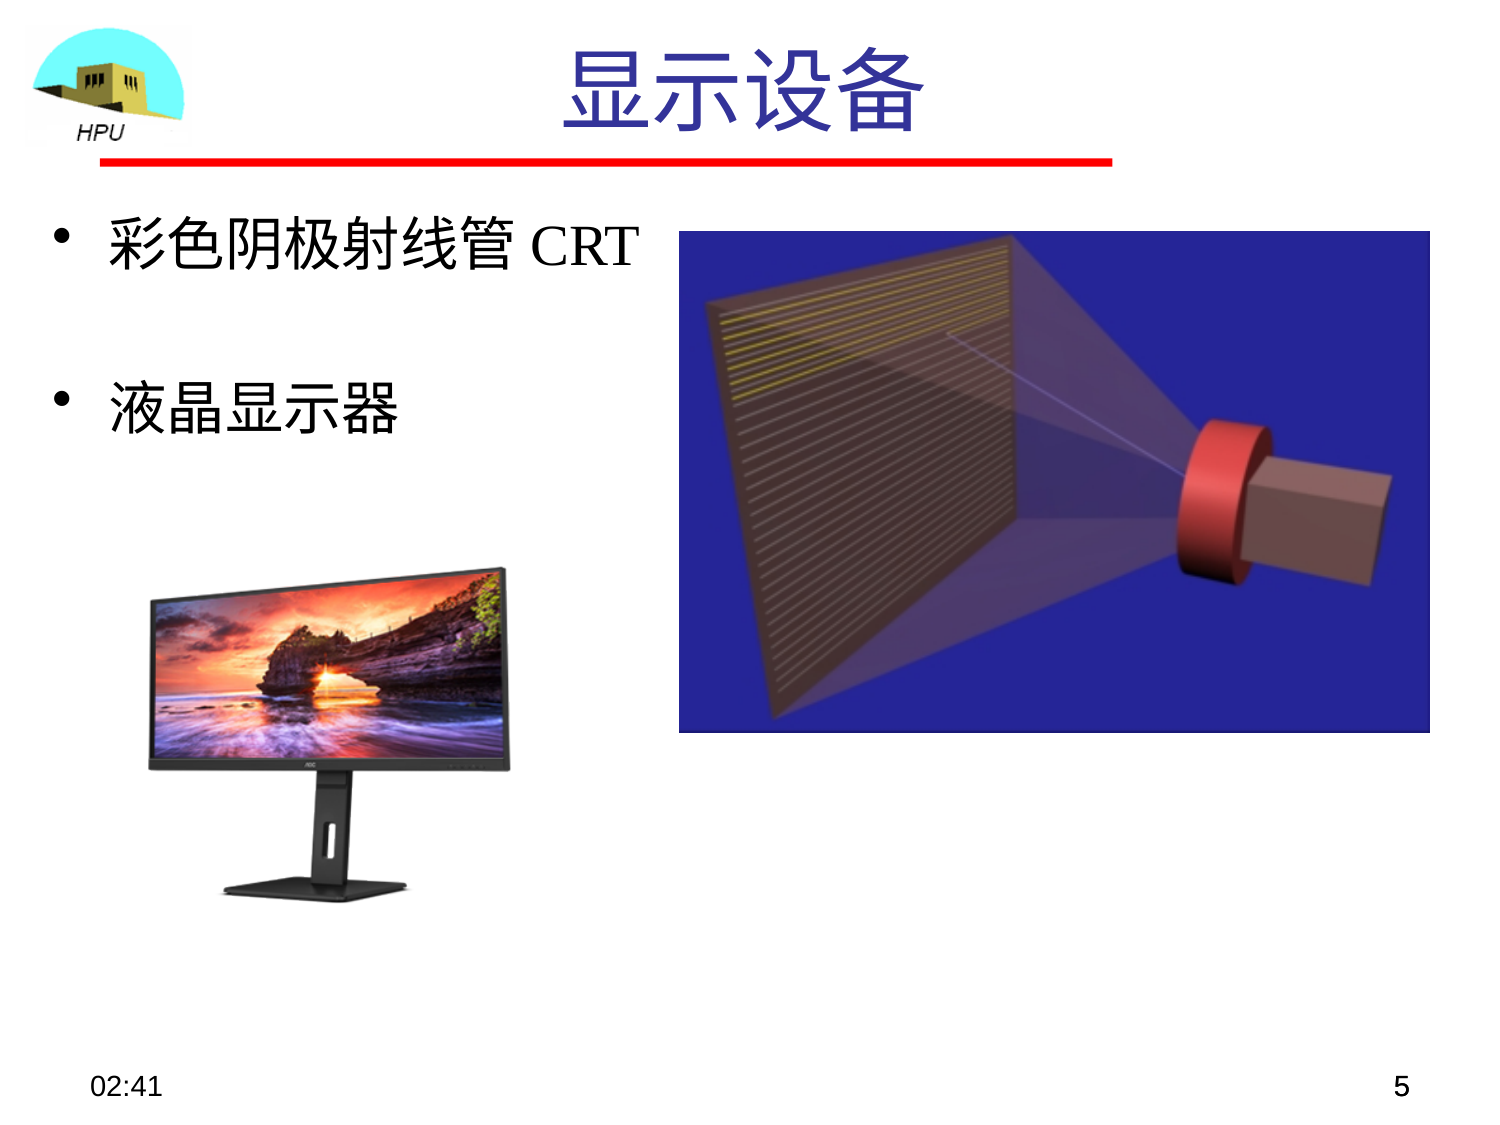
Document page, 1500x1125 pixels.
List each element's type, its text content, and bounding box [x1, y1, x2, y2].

title 显示设备 [24, 12, 1463, 163]
text_box 5 [1074, 1059, 1425, 1113]
picture [75, 545, 583, 926]
list 彩色阴极射线管CRT 液晶显示器 [37, 200, 1475, 1050]
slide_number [74, 1059, 426, 1113]
picture [678, 231, 1430, 733]
